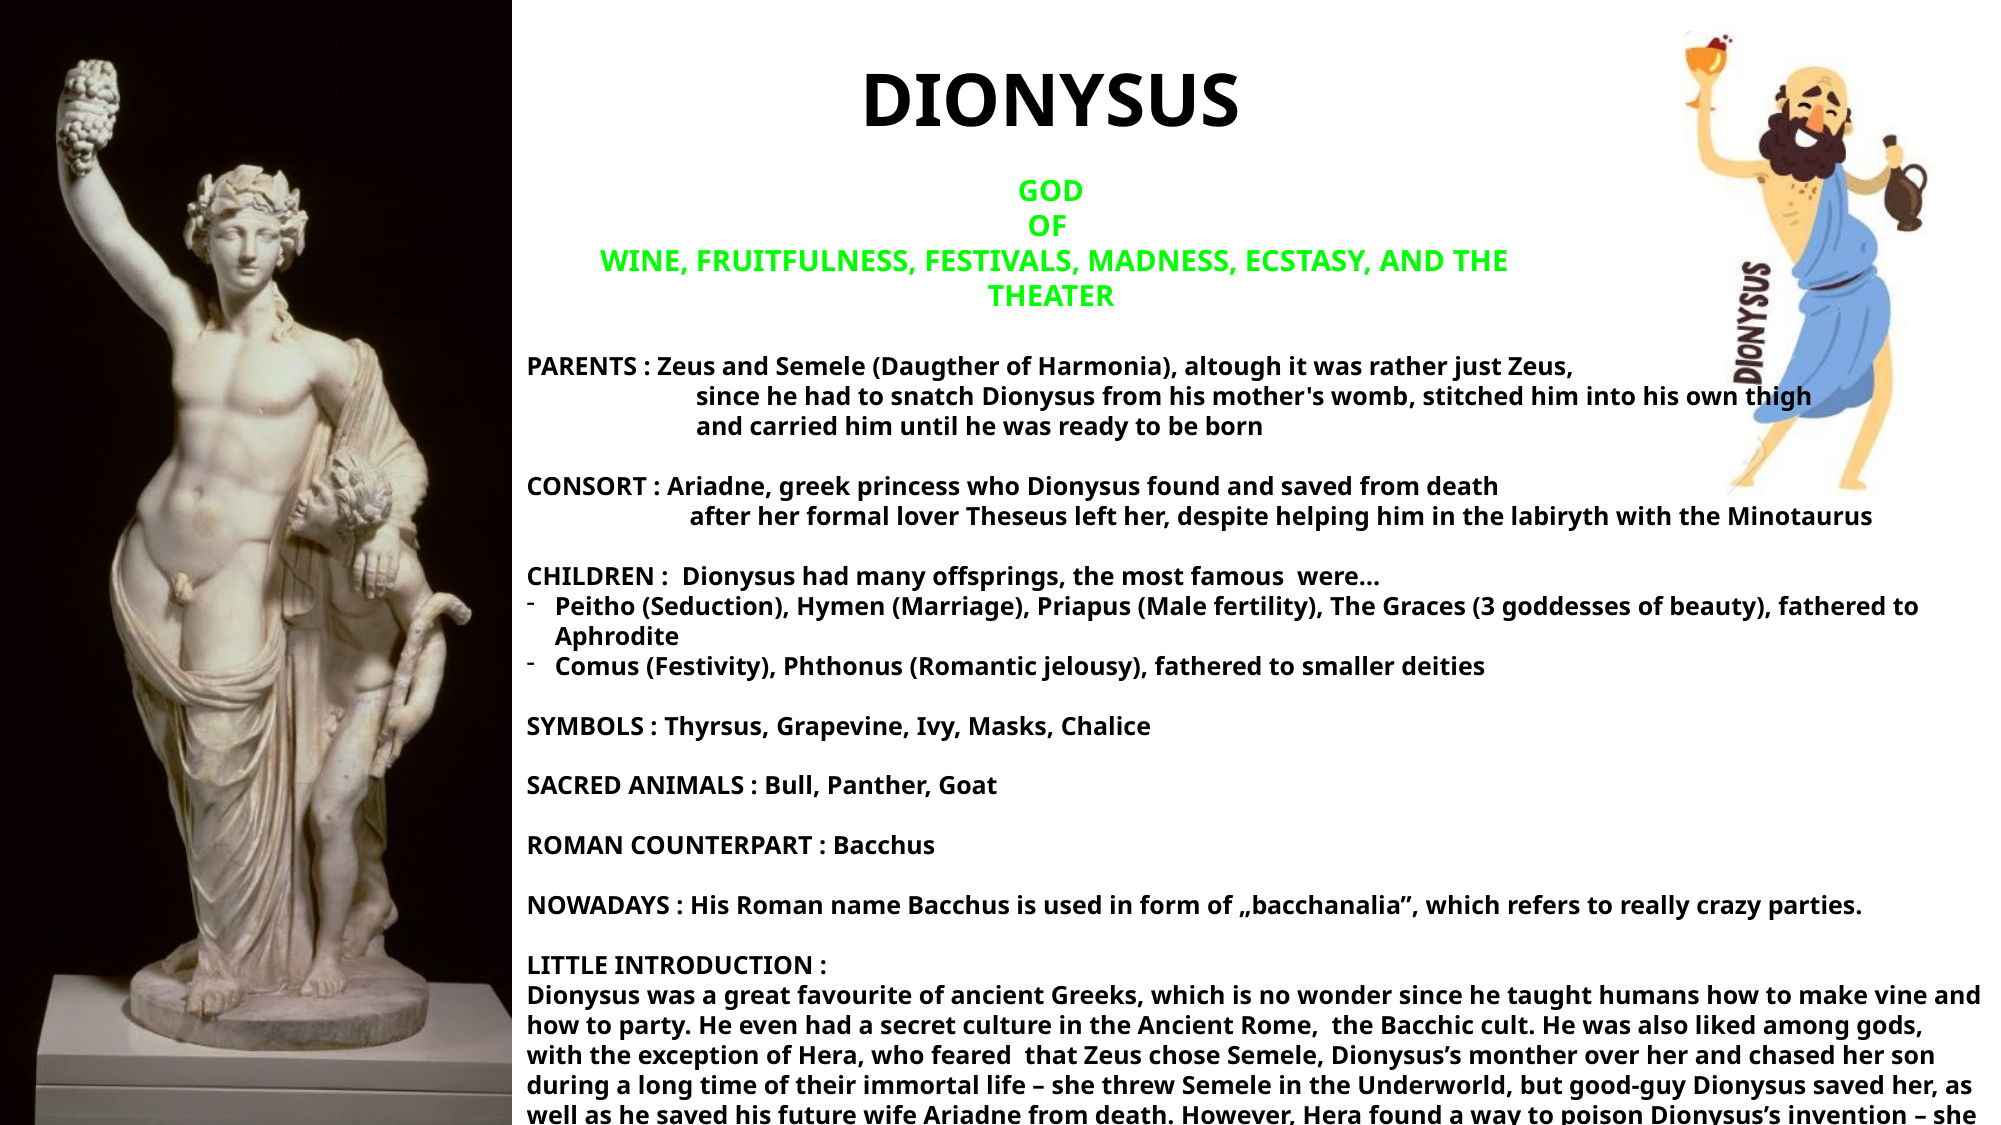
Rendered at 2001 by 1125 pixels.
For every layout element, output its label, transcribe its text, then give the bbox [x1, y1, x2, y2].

picture [0, 0, 512, 1125]
text_box GOD OF WINE, FRUITFULNESS, FESTIVALS, MADNESS, ECSTASY, AND THE THEATER [512, 164, 1590, 320]
text_box PARENTS : Zeus and Semele (Daugther of Harmonia), altough it was rather just Zeus, since he had to snatch Dionysus from his mother's womb, stitched him into his own thigh and carried him until he was ready to be born CONSORT : Ariadne, greek princess who Dionysus found and saved from death after her formal lover Theseus left her, despite helping him in the labiryth with the Minotaurus CHILDREN : Dionysus had many offsprings, the most famous were… Peitho (Seduction), Hymen (Marriage), Priapus (Male fertility), The Graces (3 goddesses of beauty), fathered to Aphrodite Comus (Festivity), Phthonus (Romantic jelousy), fathered to smaller deities SYMBOLS : Thyrsus, Grapevine, Ivy, Masks, Chalice SACRED ANIMALS : Bull, Panther, Goat ROMAN COUNTERPART : Bacchus NOWADAYS : His Roman name Bacchus is used in form of „bacchanalia”, which refers to really crazy parties. LITTLE INTRODUCTION : Dionysus was a great favourite of ancient Greeks, which is no wonder since he taught humans how to make vine and how to party. He even had a secret culture in the Ancient Rome, the Bacchic cult. He was also liked among gods, with the exception of Hera, who feared that Zeus chose Semele, Dionysus’s monther over her and chased her son during a long time of their immortal life – she threw Semele in the Underworld, but good-guy Dionysus saved her, as well as he saved his future wife Ariadne from death. However, Hera found a way to poison Dionysus’s invention – she sent madness to those who consume vine and it can be stopped only with moderated vine culture, what her grand-mother Rhea taught to Dionysus..some things never change, grandmas always know best! [512, 343, 2000, 1125]
text_box DIONYSUS [512, 45, 1590, 149]
picture [1623, 0, 1995, 523]
